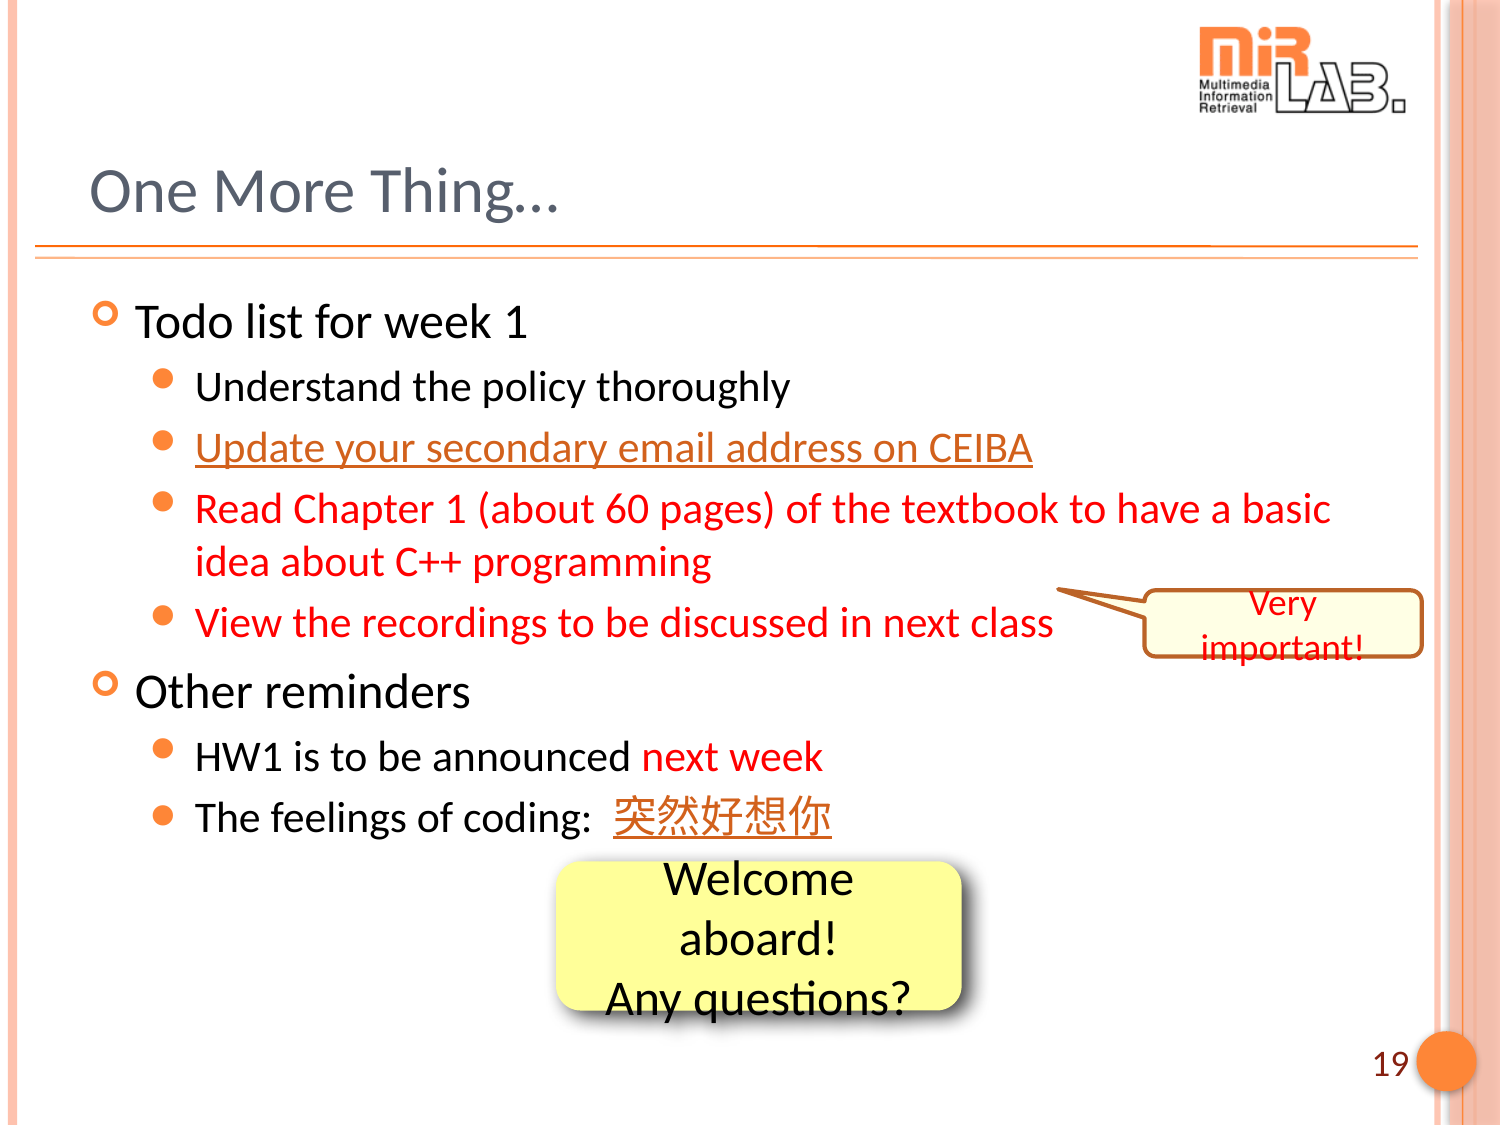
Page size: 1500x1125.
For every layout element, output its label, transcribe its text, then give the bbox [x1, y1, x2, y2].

picture [1195, 22, 1408, 118]
text_box Welcome aboard! Any questions? [553, 859, 964, 1013]
text_box Very important! [1056, 587, 1424, 659]
list Todo list for week 1 Understand the policy thoroughly Update your secondary email address on CEIBA Read Chapter 1 (about 60 pages) of the textbook to have a basic idea about C++ programming View the recordings to be discussed in next class Other reminders HW1 is to be announced next week The feelings of coding: 突然好想你 [75, 281, 1372, 1062]
title One More Thing… [75, 45, 1372, 233]
